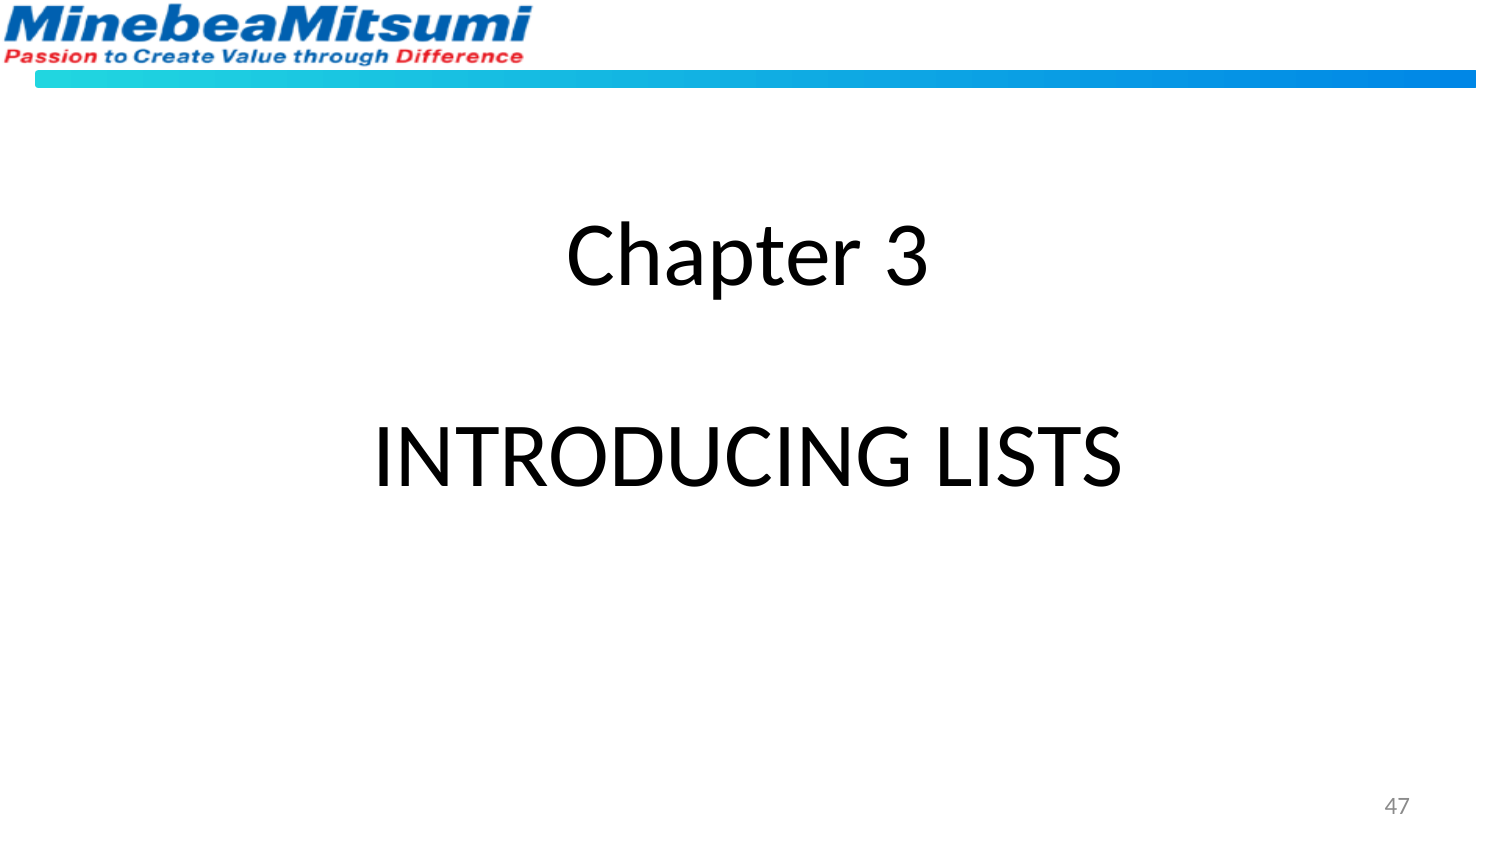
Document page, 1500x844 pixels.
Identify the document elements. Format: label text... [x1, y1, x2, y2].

slide_number 47 [1074, 782, 1425, 827]
title INTRODUCING LISTS [353, 371, 1144, 528]
picture [0, 0, 538, 70]
text_box Chapter 3 [551, 186, 946, 312]
